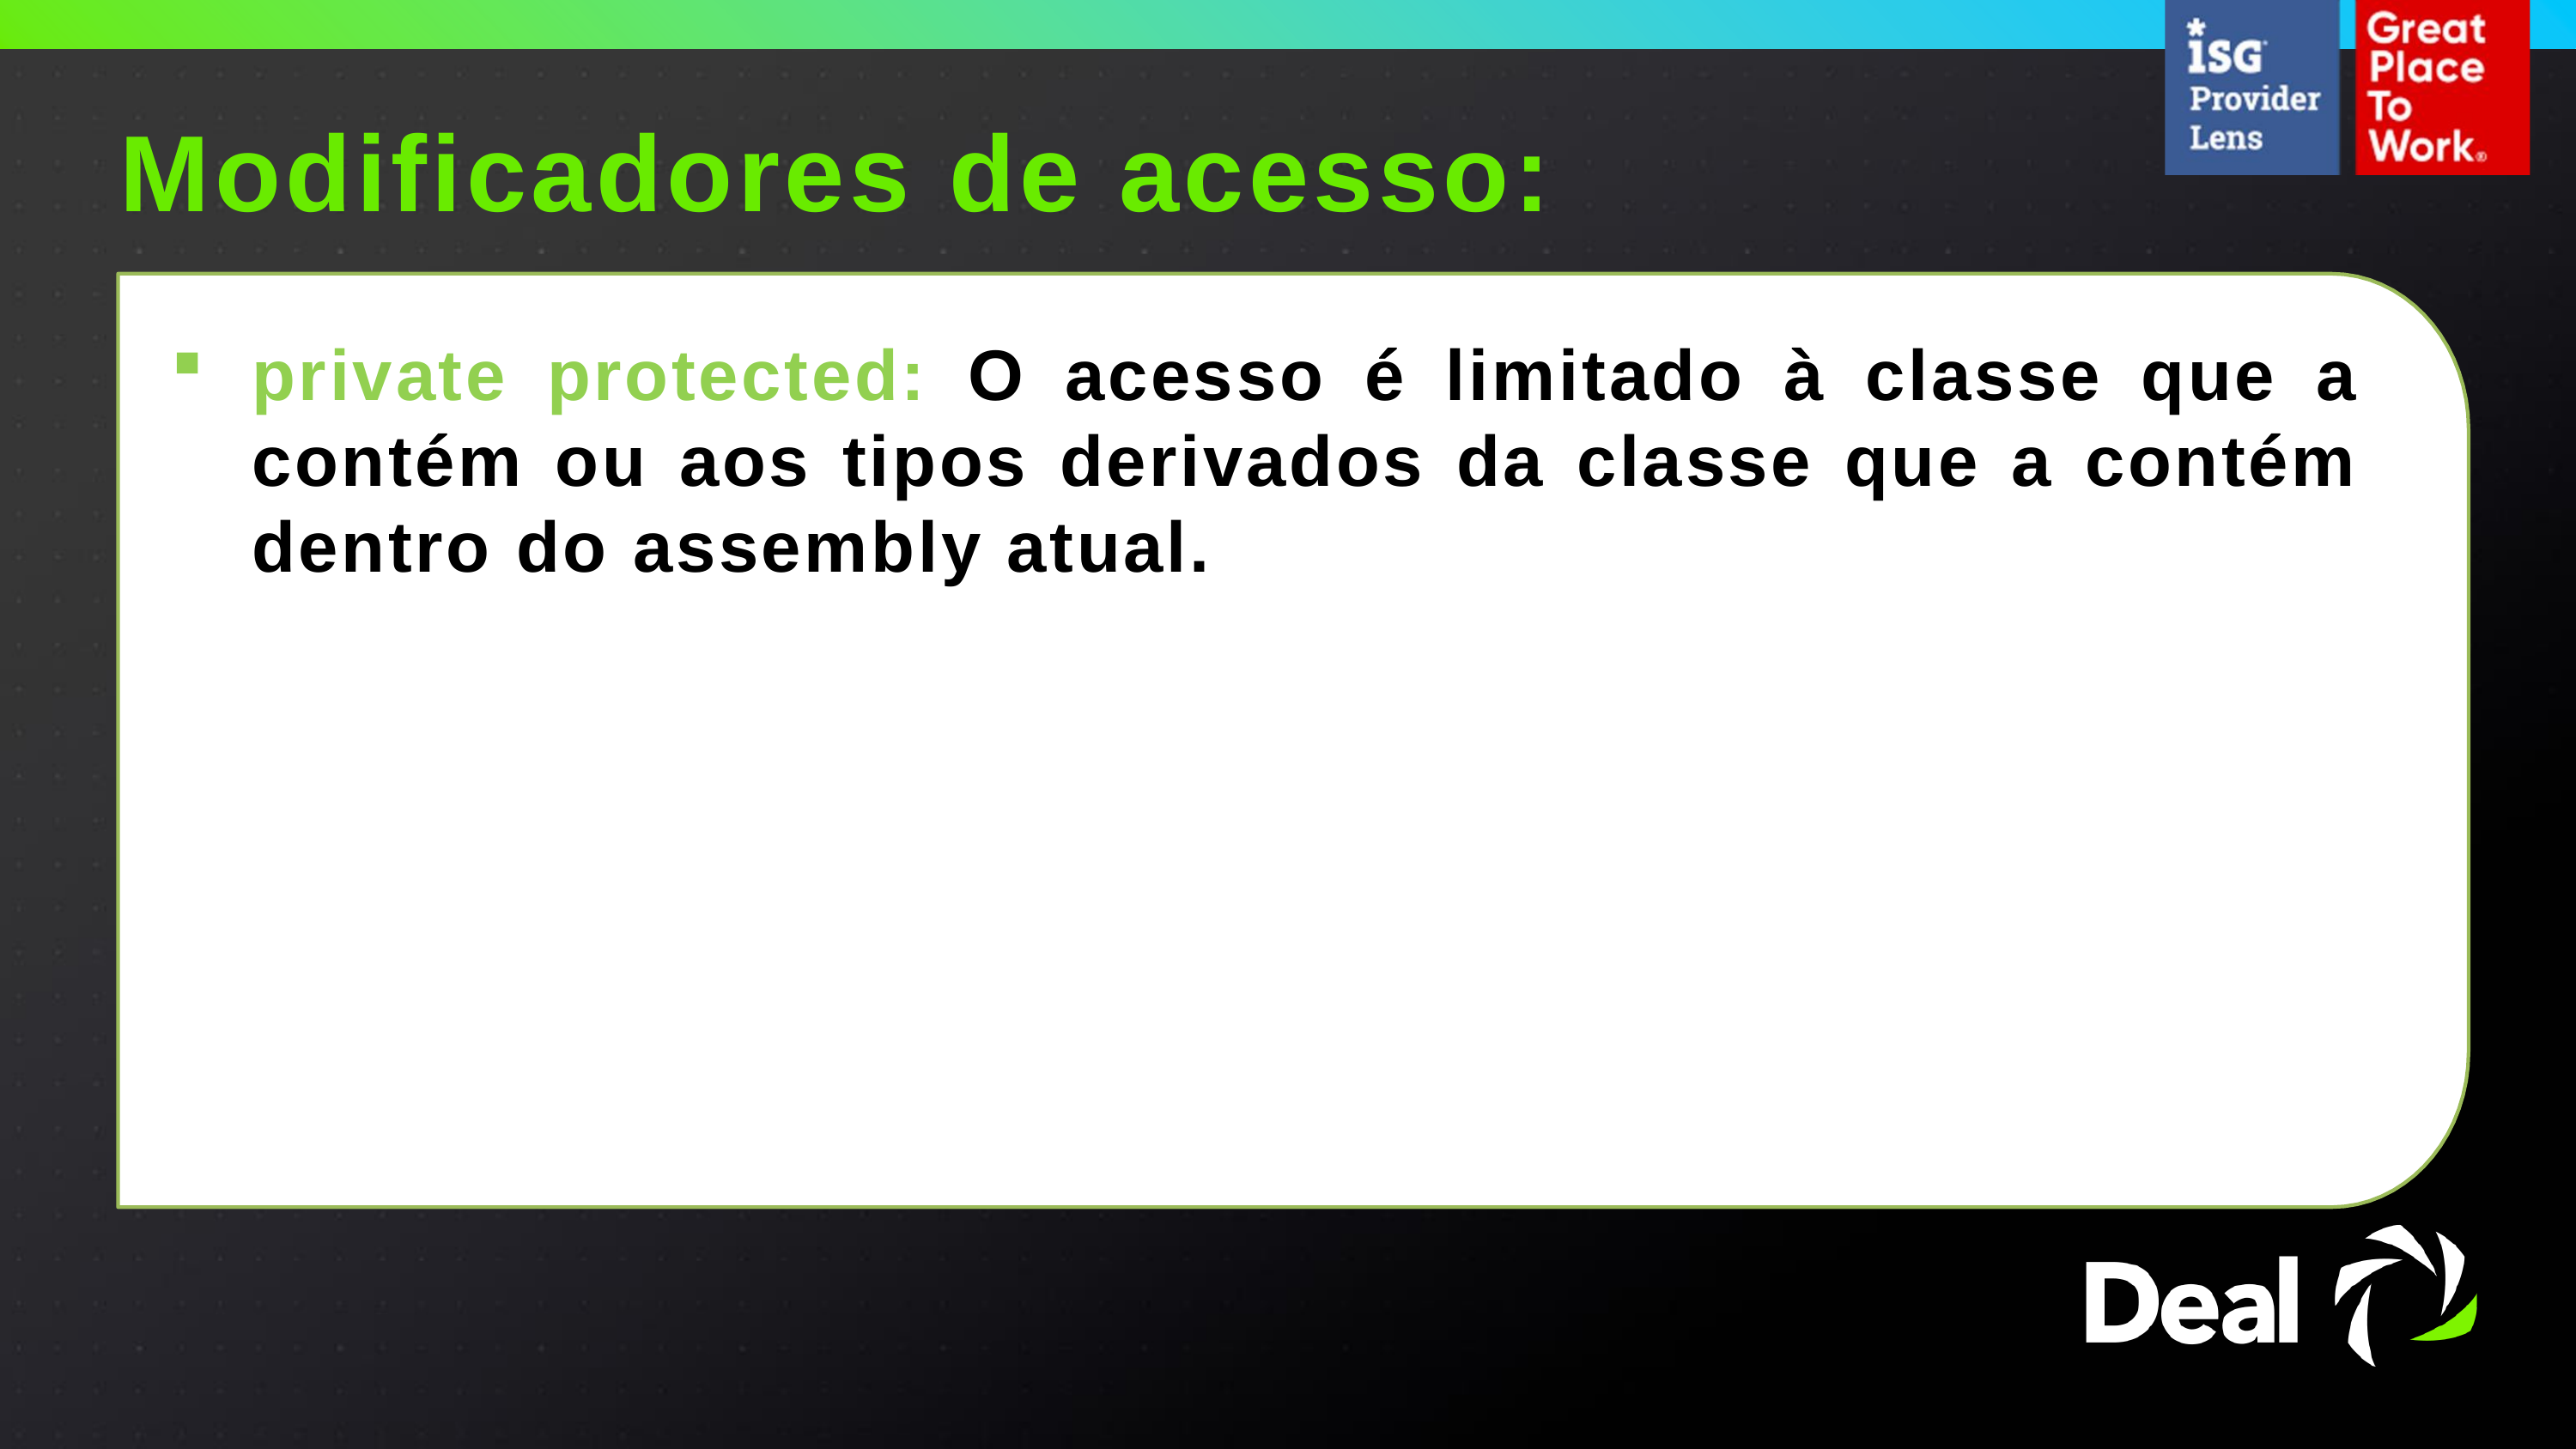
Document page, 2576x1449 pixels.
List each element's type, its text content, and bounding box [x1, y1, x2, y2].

picture [0, 0, 2576, 1449]
text_box [116, 271, 2471, 1210]
text_box Modificadores de acesso: [118, 101, 2050, 233]
text_box private protected: O acesso é limitado à classe que a contém ou aos tipos derivados da classe que a contém dentro do assembly atual. [169, 327, 2361, 587]
